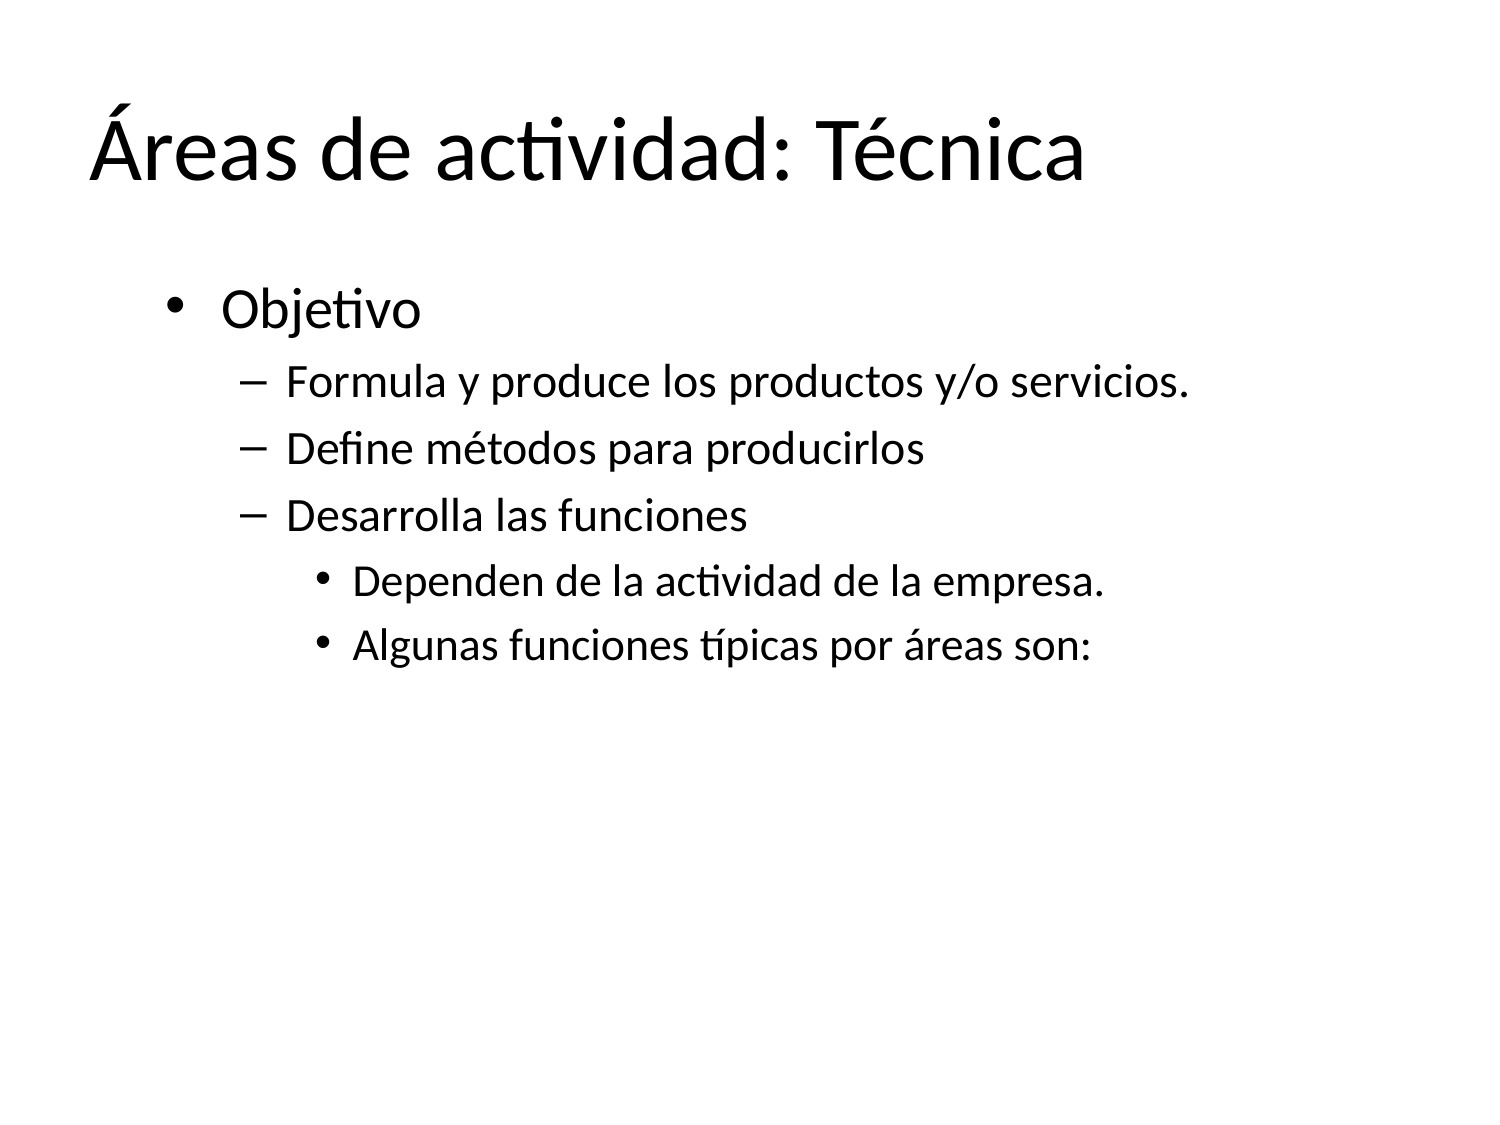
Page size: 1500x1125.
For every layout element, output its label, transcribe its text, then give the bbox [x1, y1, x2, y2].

list Objetivo Formula y produce los productos y/o servicios. Define métodos para producirlos Desarrolla las funciones Dependen de la actividad de la empresa. Algunas funciones típicas por áreas son: [150, 262, 1500, 1005]
text_box Áreas de actividad: Técnica [74, 50, 1425, 238]
